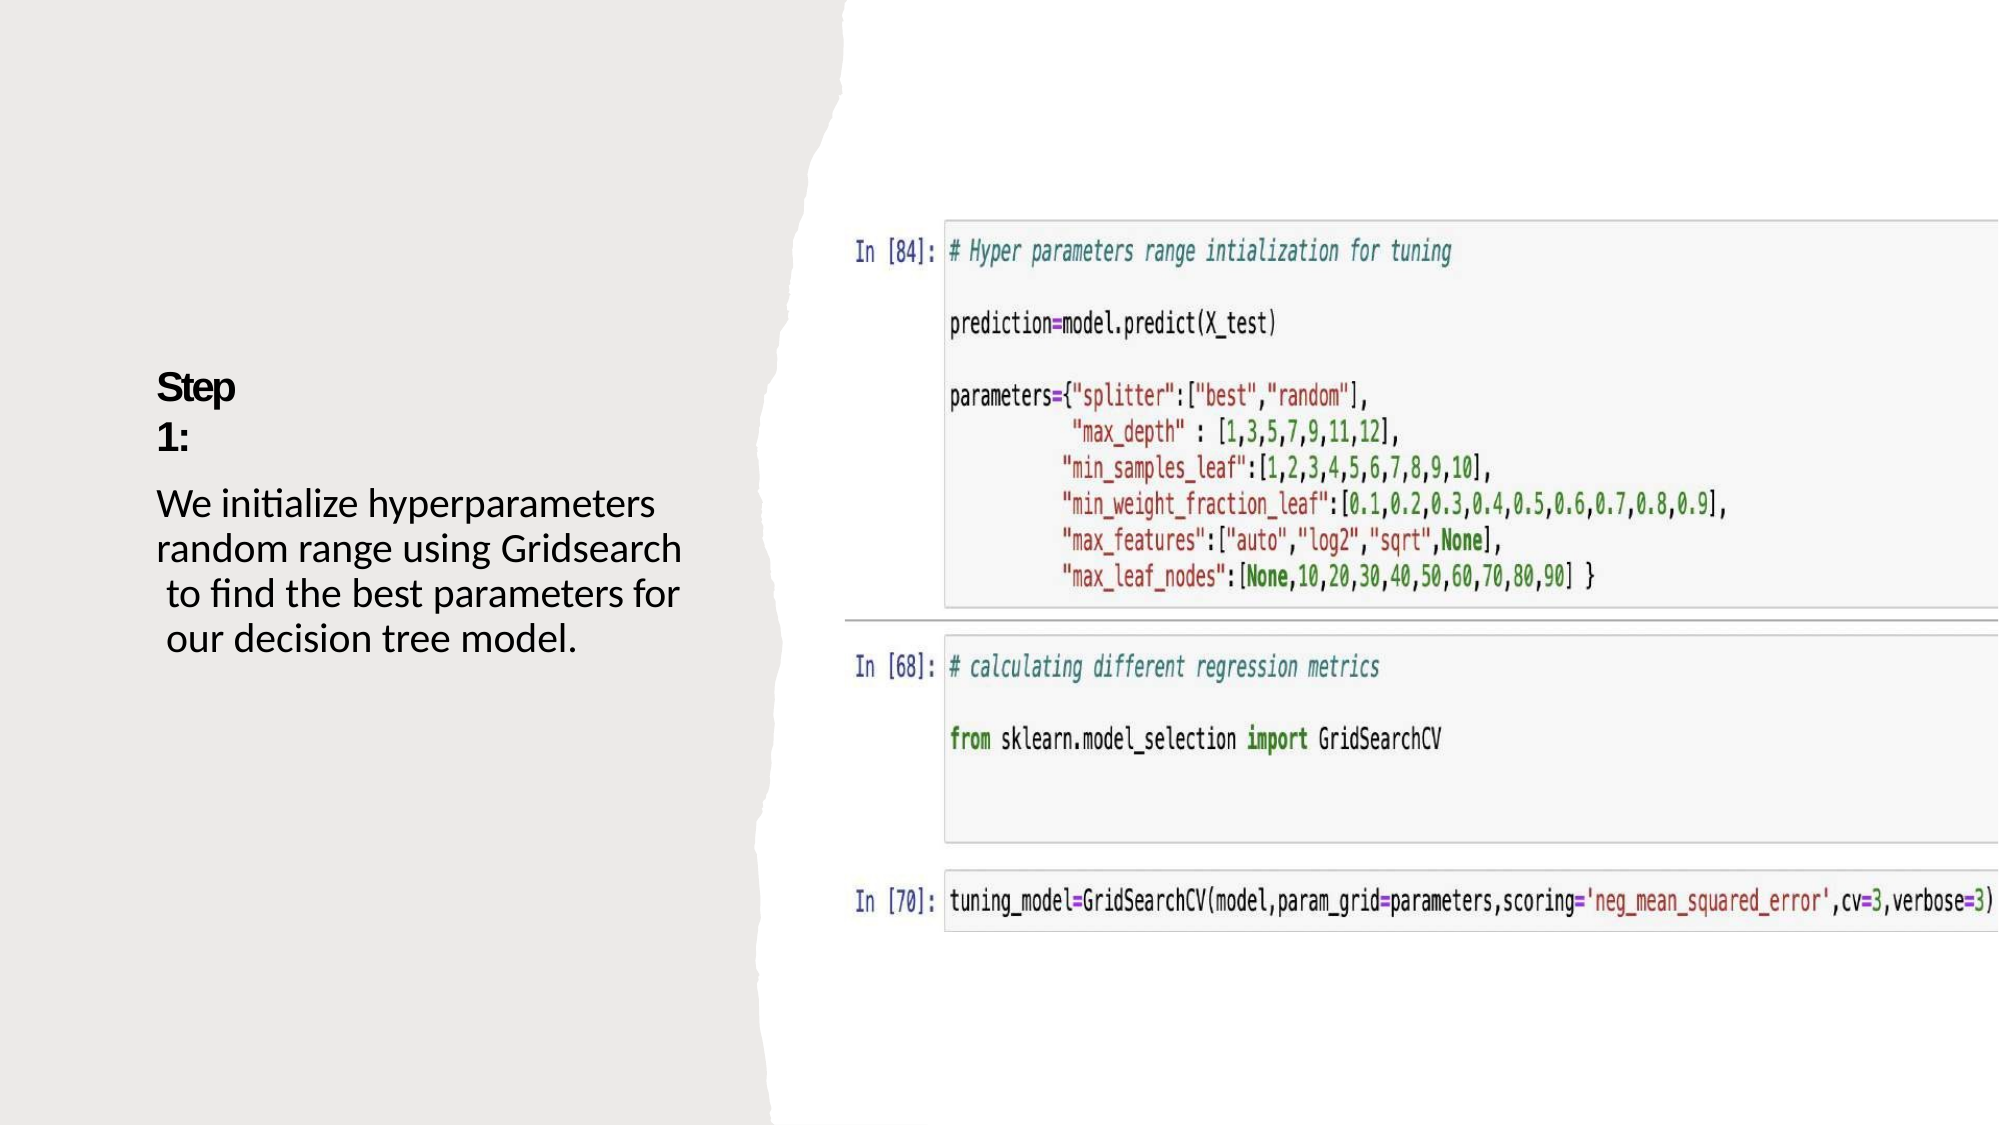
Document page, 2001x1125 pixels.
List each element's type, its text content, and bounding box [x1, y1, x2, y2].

text_box [844, 211, 1999, 932]
title Step 1: [154, 357, 278, 472]
text_box We initialize hyperparameters random range using Gridsearch to find the best parameters for our decision tree model. [154, 472, 688, 661]
text_box [0, 0, 928, 1125]
